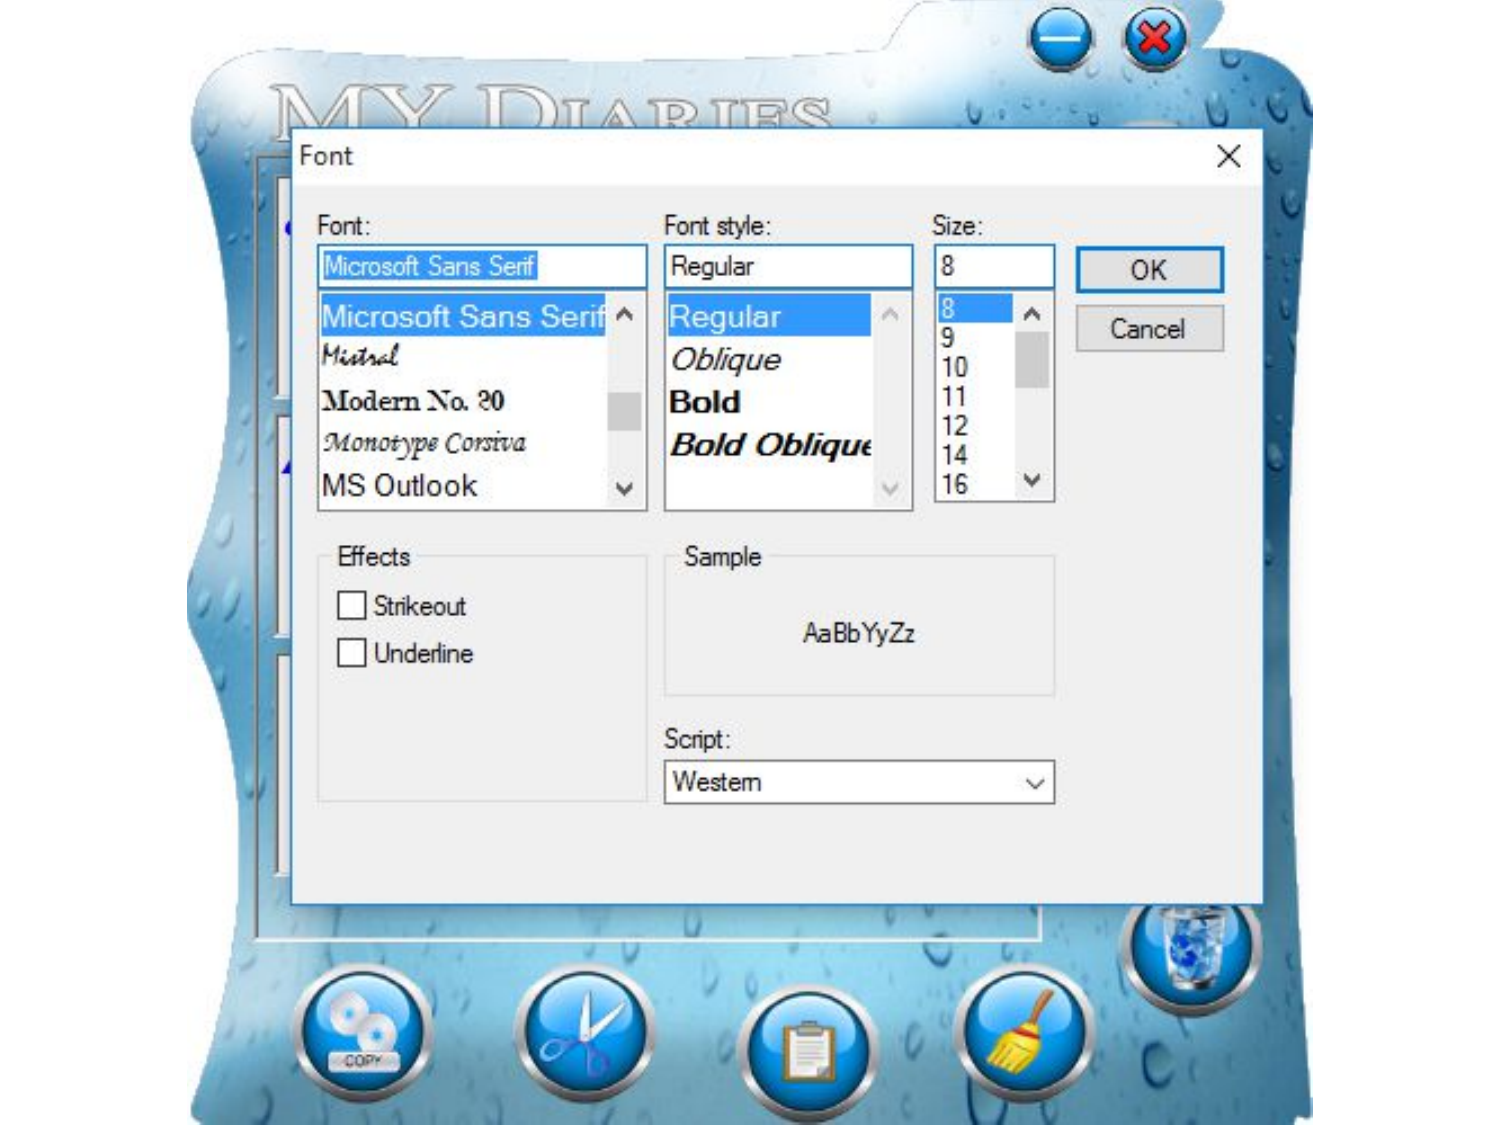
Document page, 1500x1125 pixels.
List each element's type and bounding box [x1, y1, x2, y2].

picture [187, 0, 1313, 1125]
